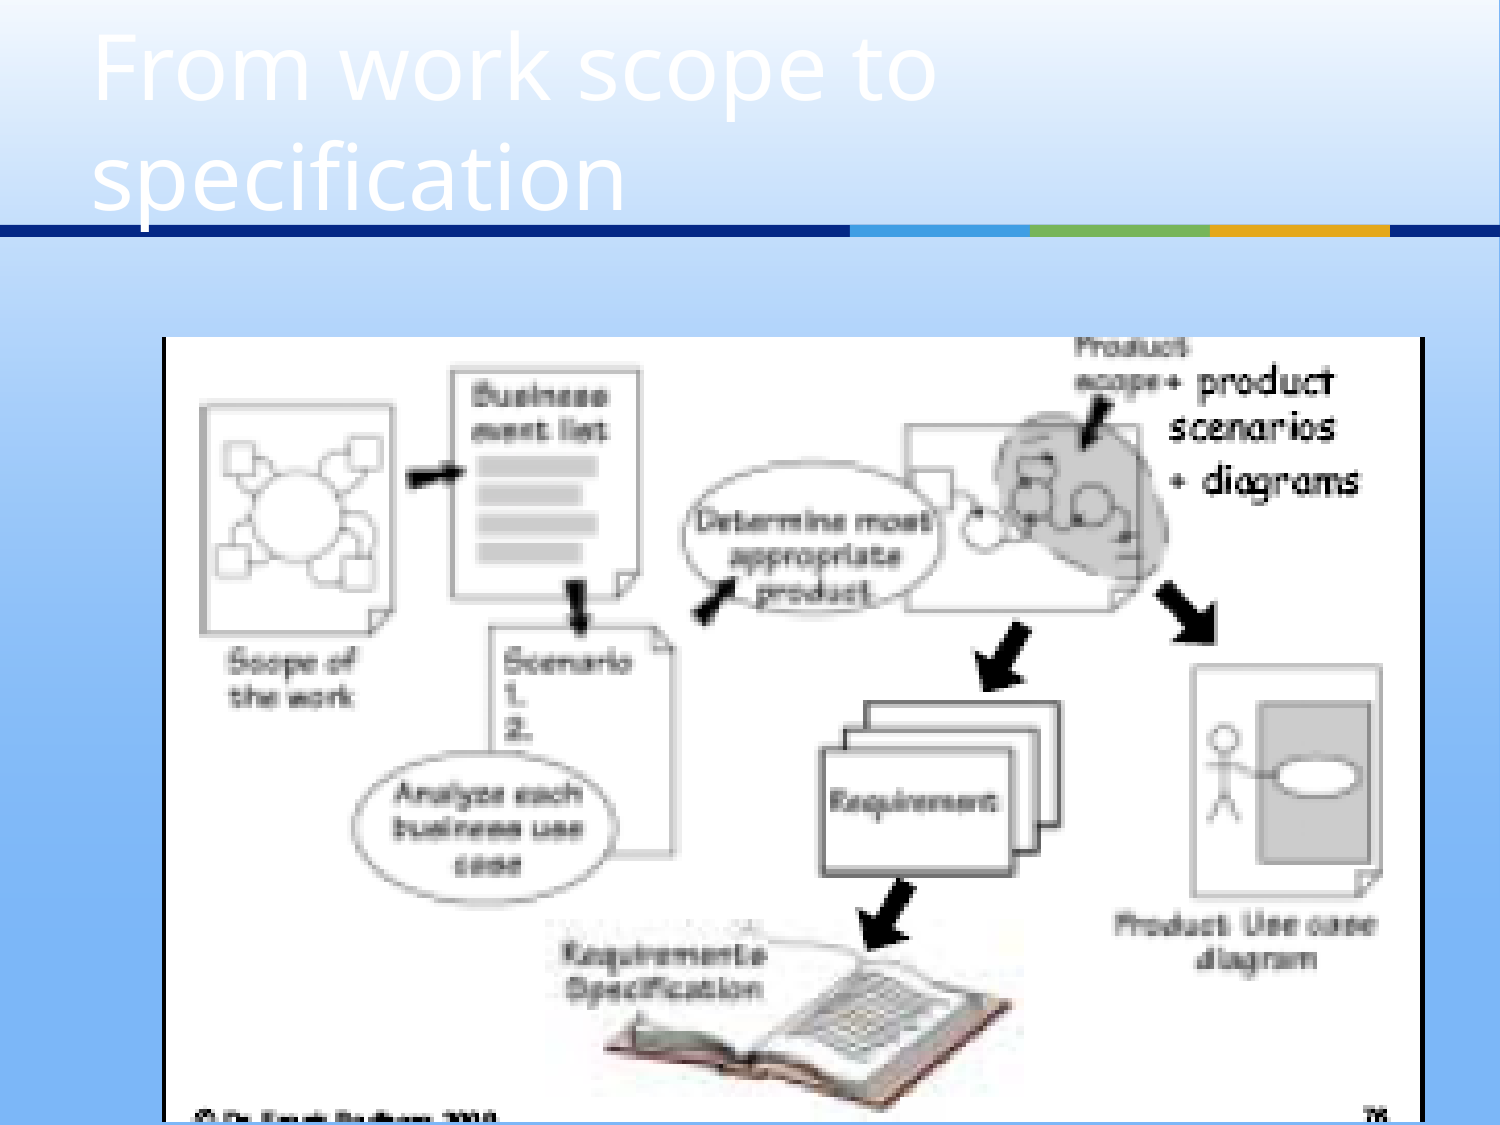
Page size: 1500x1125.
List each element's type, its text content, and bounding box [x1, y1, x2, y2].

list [161, 336, 1426, 1122]
title From work scope to specification [75, 1, 1425, 237]
